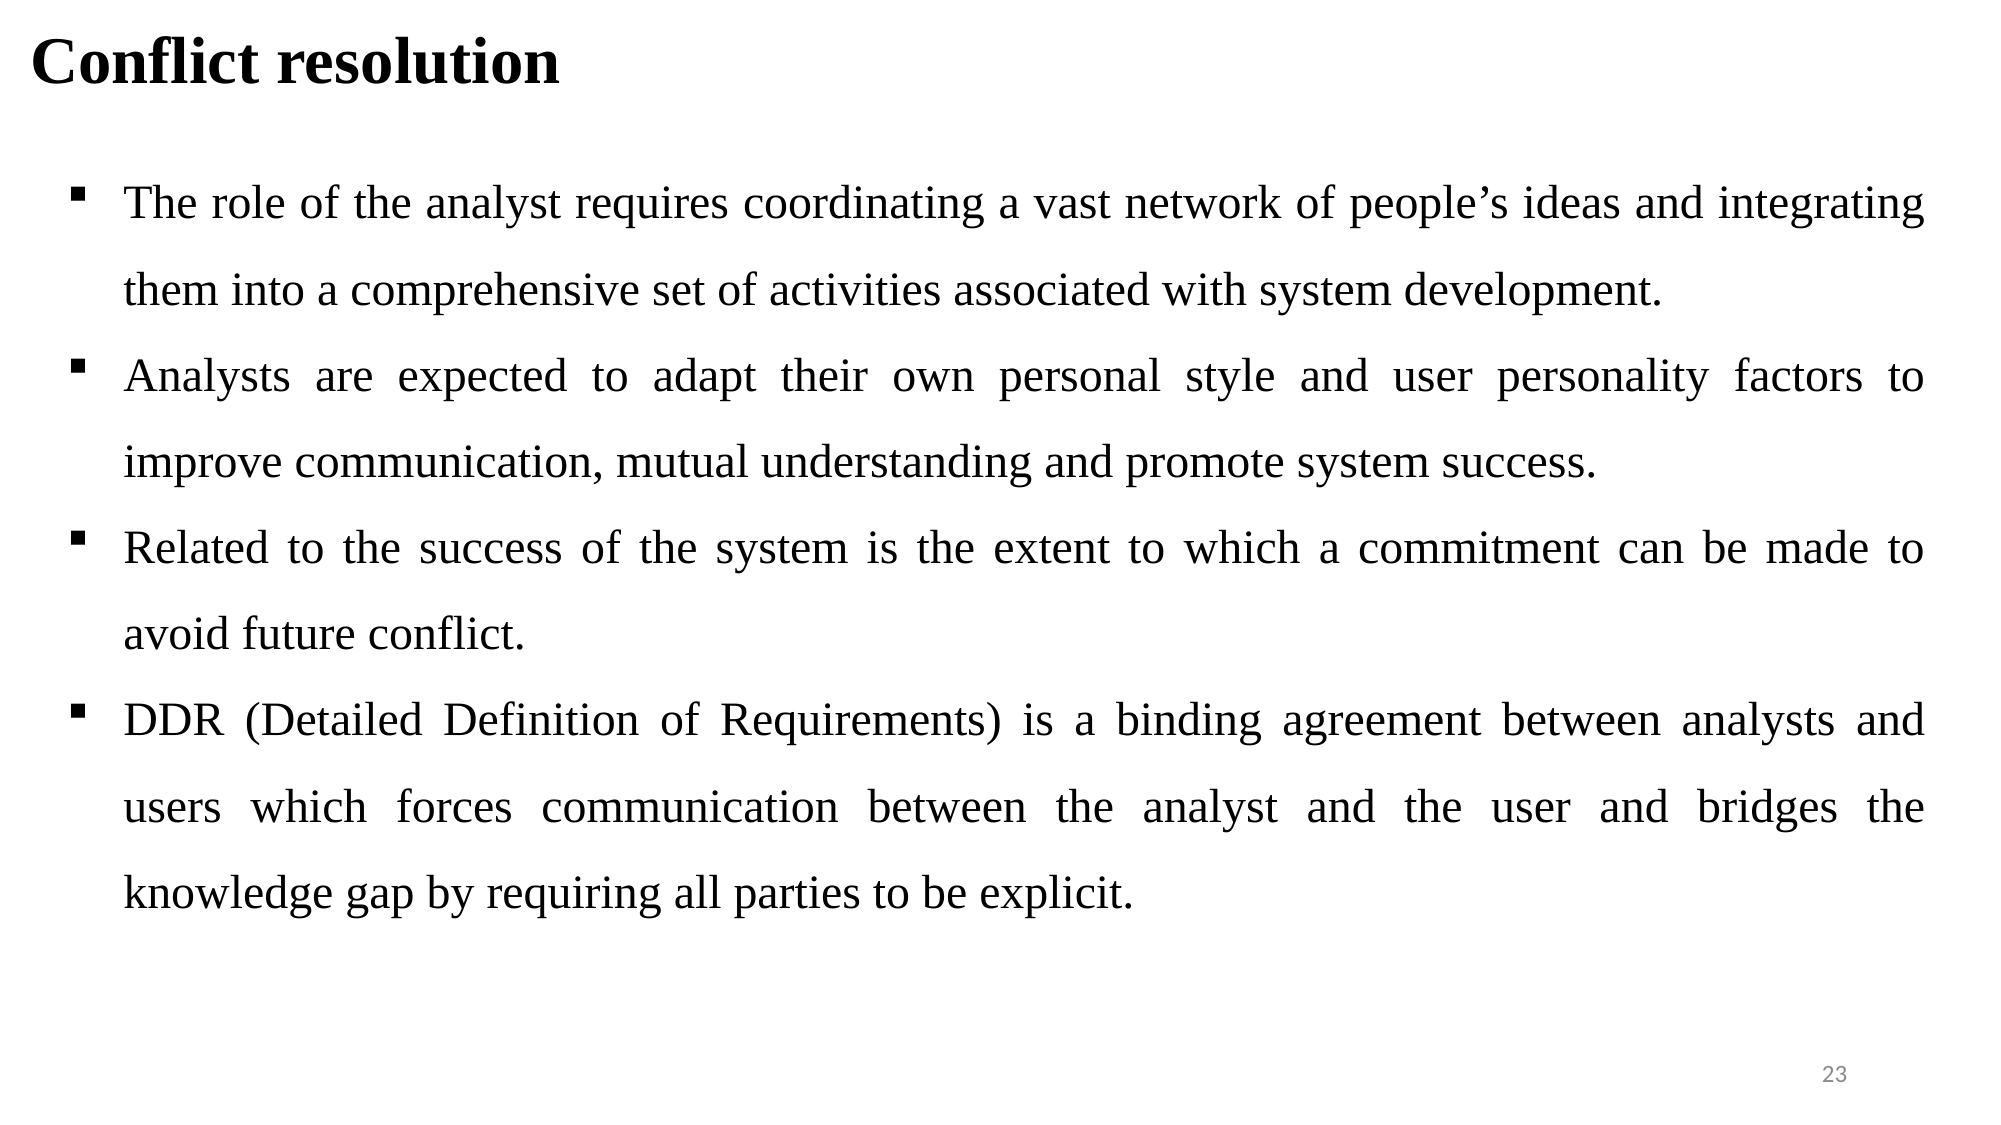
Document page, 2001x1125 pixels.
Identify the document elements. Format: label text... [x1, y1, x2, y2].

title Conflict resolution [14, 0, 1863, 134]
slide_number 23 [1412, 1042, 1863, 1103]
text_box The role of the analyst requires coordinating a vast network of people’s ideas and integrating them into a comprehensive set of activities associated with system development. Analysts are expected to adapt their own personal style and user personality factors to improve communication, mutual understanding and promote system success. Related to the success of the system is the extent to which a commitment can be made to avoid future conflict. DDR (Detailed Definition of Requirements) is a binding agreement between analysts and users which forces communication between the analyst and the user and bridges the knowledge gap by requiring all parties to be explicit. [14, 134, 1944, 1076]
